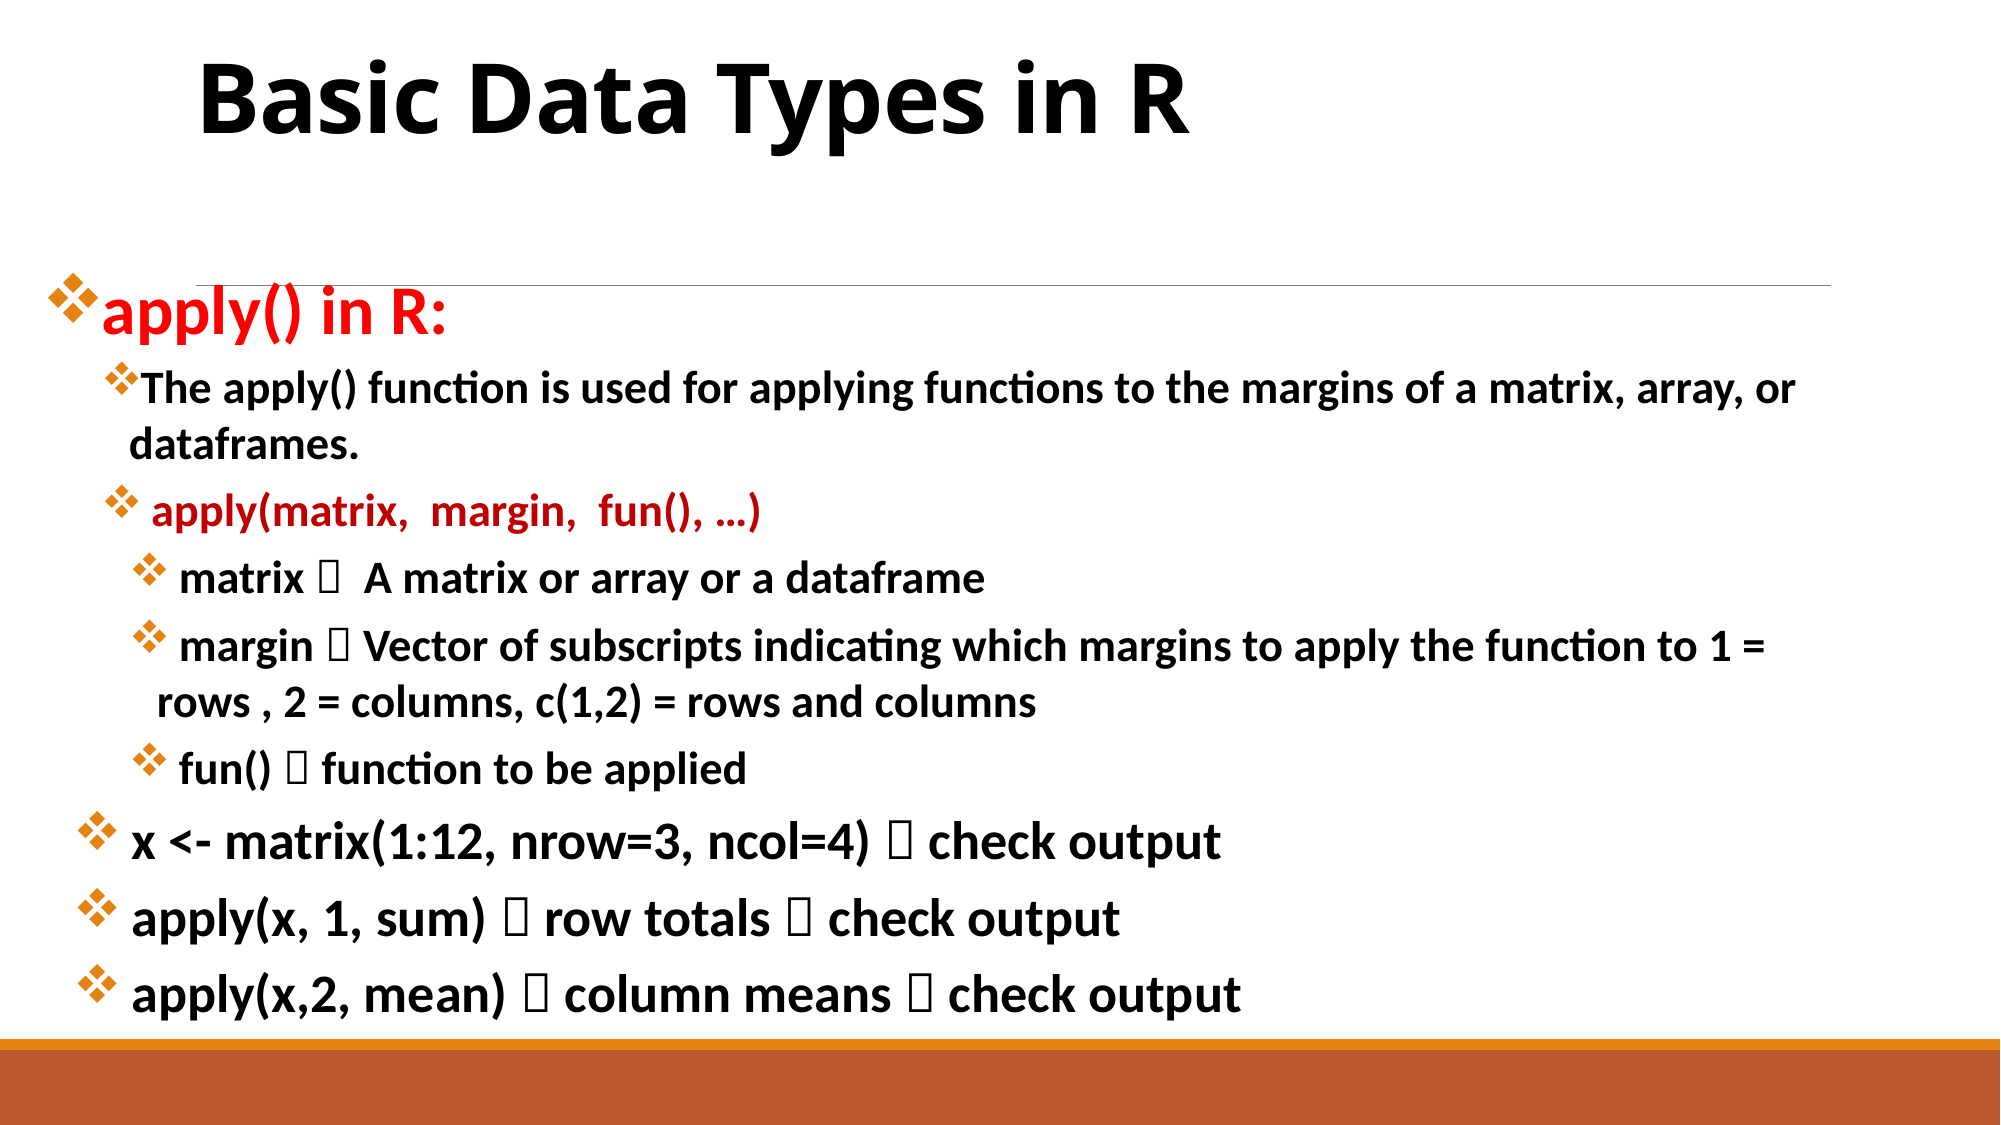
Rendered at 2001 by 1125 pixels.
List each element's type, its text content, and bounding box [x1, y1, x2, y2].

list apply() in R: The apply() function is used for applying functions to the margins of a matrix, array, or dataframes. apply(matrix, margin, fun(), …) matrix  A matrix or array or a dataframe margin  Vector of subscripts indicating which margins to apply the function to 1 = rows , 2 = columns, c(1,2) = rows and columns fun()  function to be applied x <- matrix(1:12, nrow=3, ncol=4)  check output apply(x, 1, sum)  row totals  check output apply(x,2, mean)  column means  check output [42, 266, 1830, 1037]
title Basic Data Types in R [180, 47, 1830, 162]
